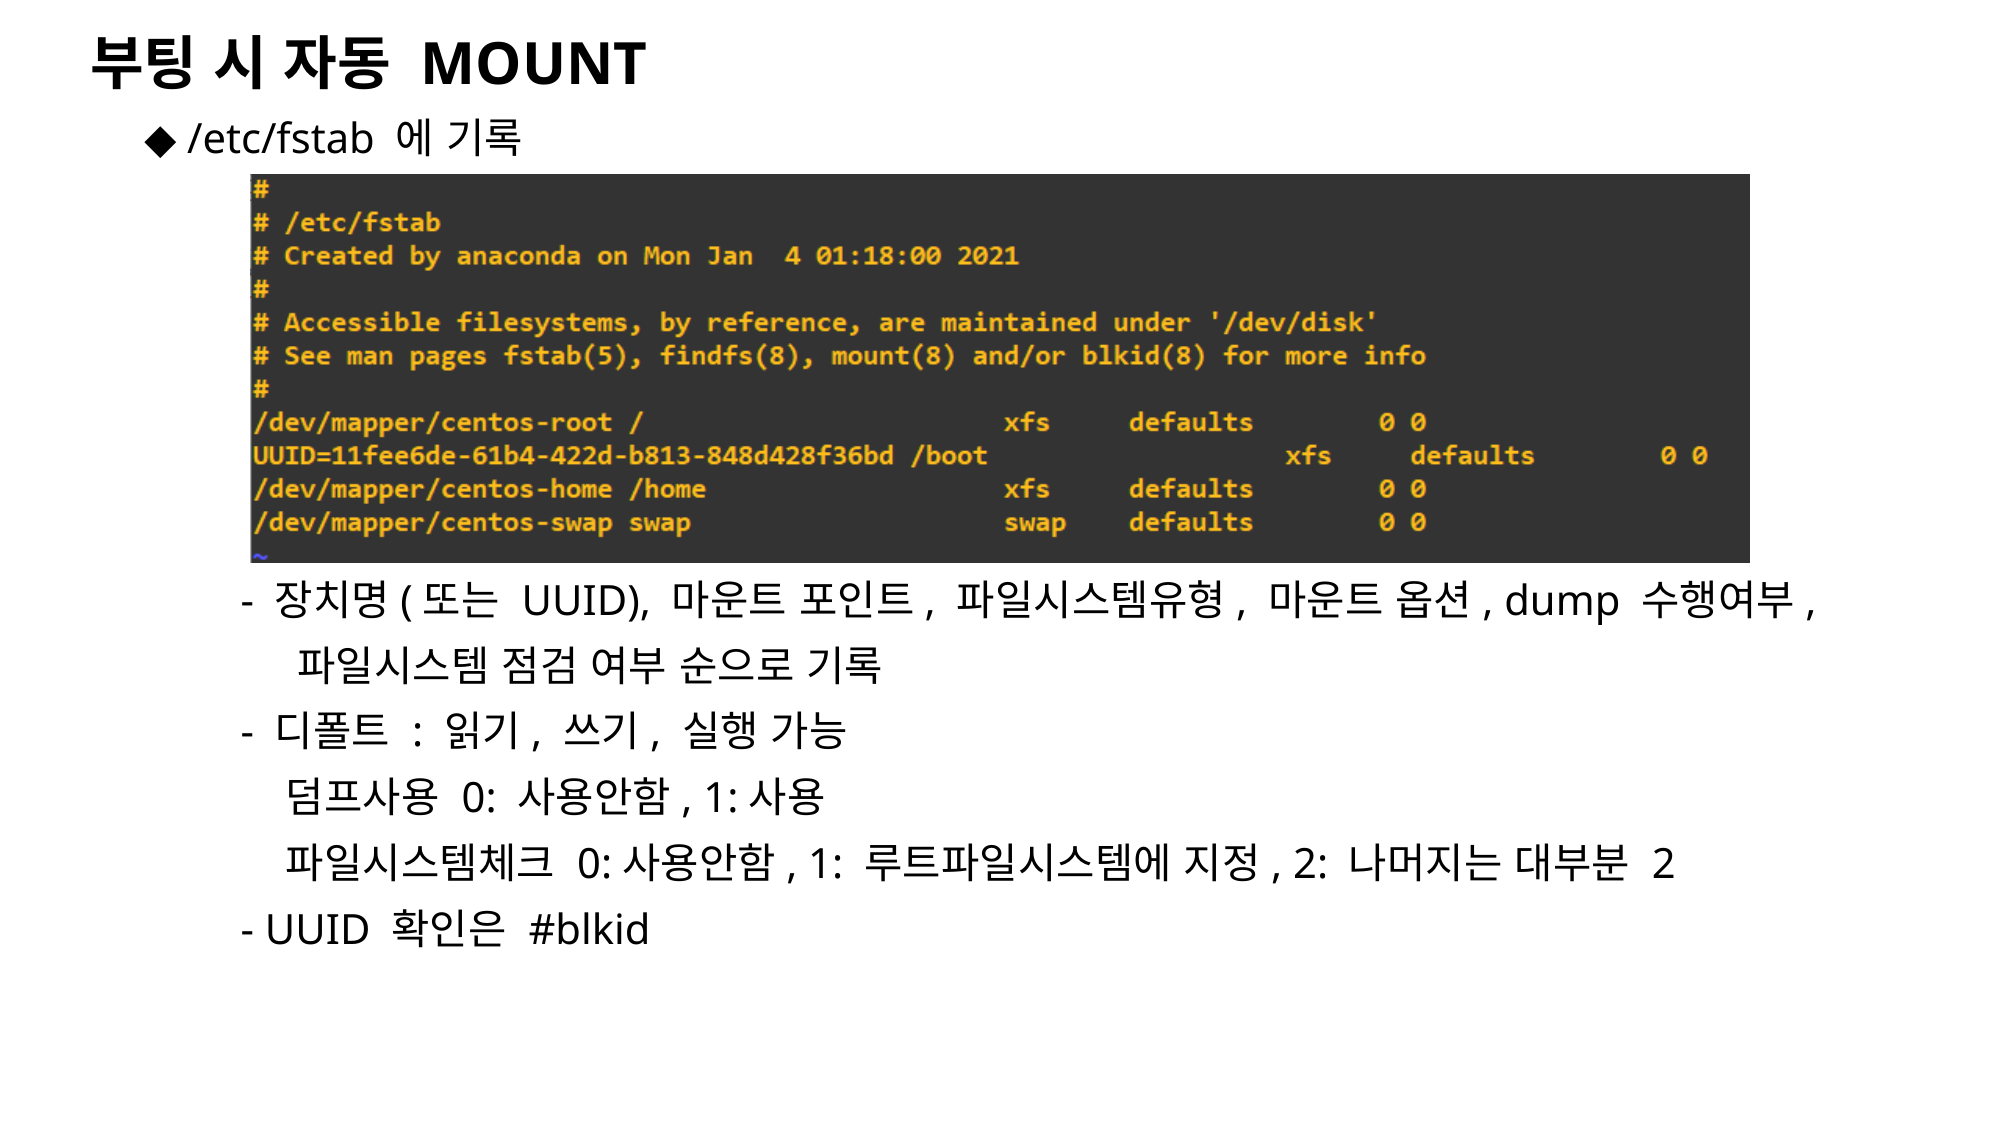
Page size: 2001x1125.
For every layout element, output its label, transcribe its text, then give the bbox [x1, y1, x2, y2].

list 부팅 시 자동 MOUNT ◆ /etc/fstab 에 기록 - 장치명(또는 UUID), 마운트 포인트, 파일시스템유형, 마운트 옵션, dump 수행여부, 파일시스템 점검 여부 순으로 기록 - 디폴트 : 읽기, 쓰기, 실행 가능 덤프사용 0: 사용안함, 1:사용 파일시스템체크 0:사용안함, 1: 루트파일시스템에 지정, 2: 나머지는 대부분 2 - UUID 확인은 #blkid [75, 26, 1925, 1099]
picture [250, 174, 1750, 563]
